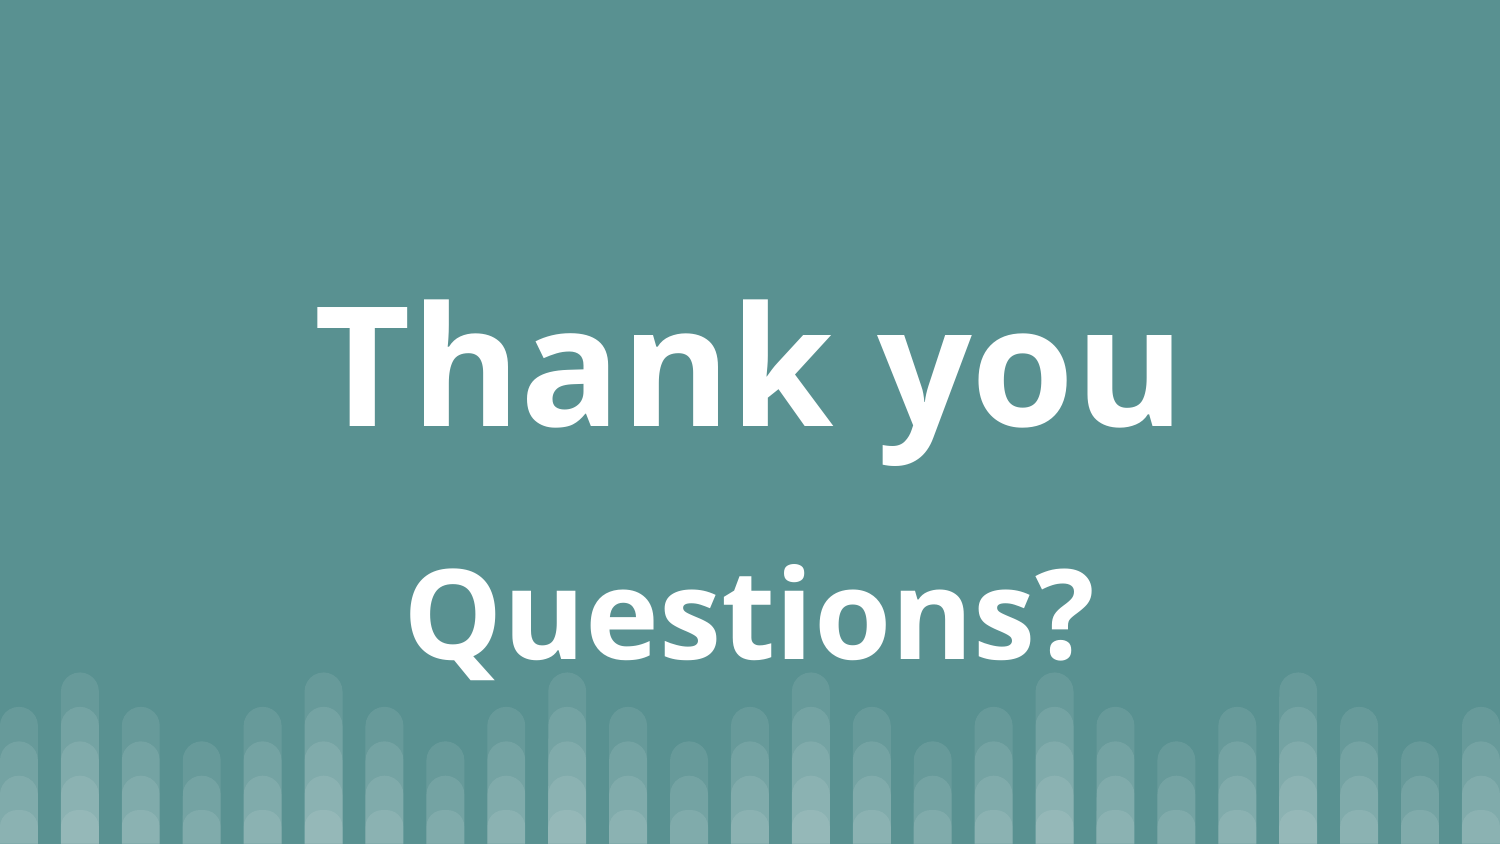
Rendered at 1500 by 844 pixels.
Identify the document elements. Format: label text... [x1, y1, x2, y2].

title Thank you Questions? [227, 126, 1273, 718]
